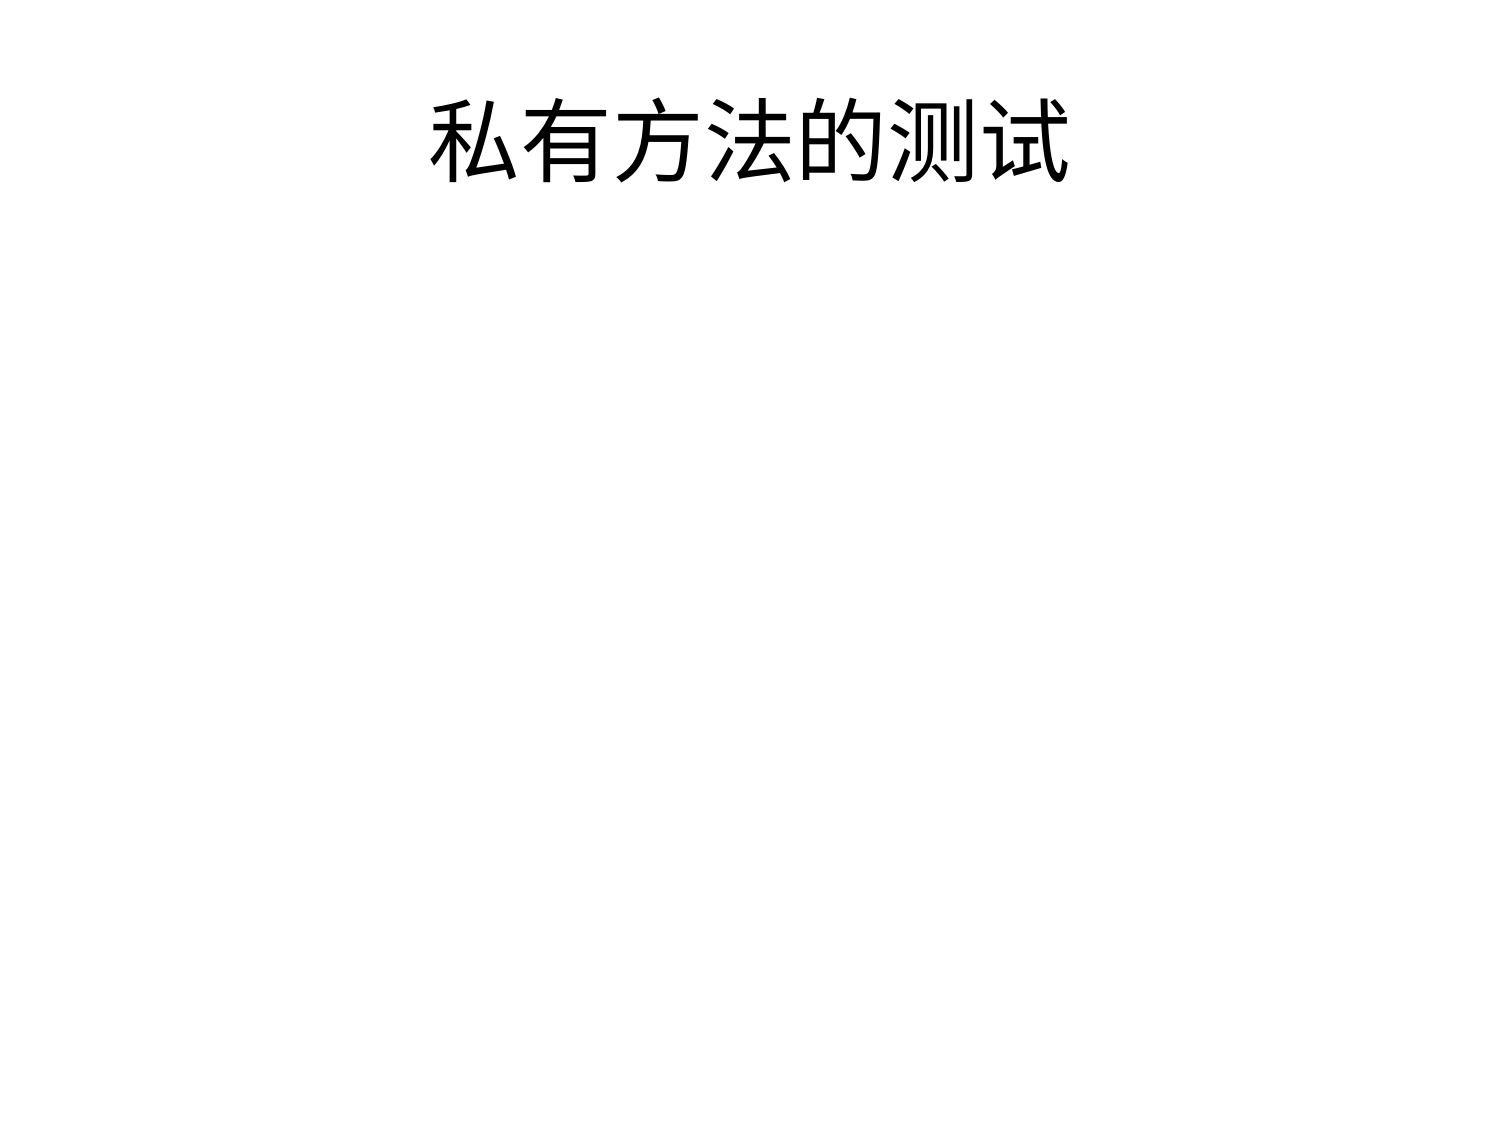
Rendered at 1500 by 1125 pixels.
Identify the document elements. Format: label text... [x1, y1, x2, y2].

title 私有方法的测试 [75, 45, 1425, 233]
